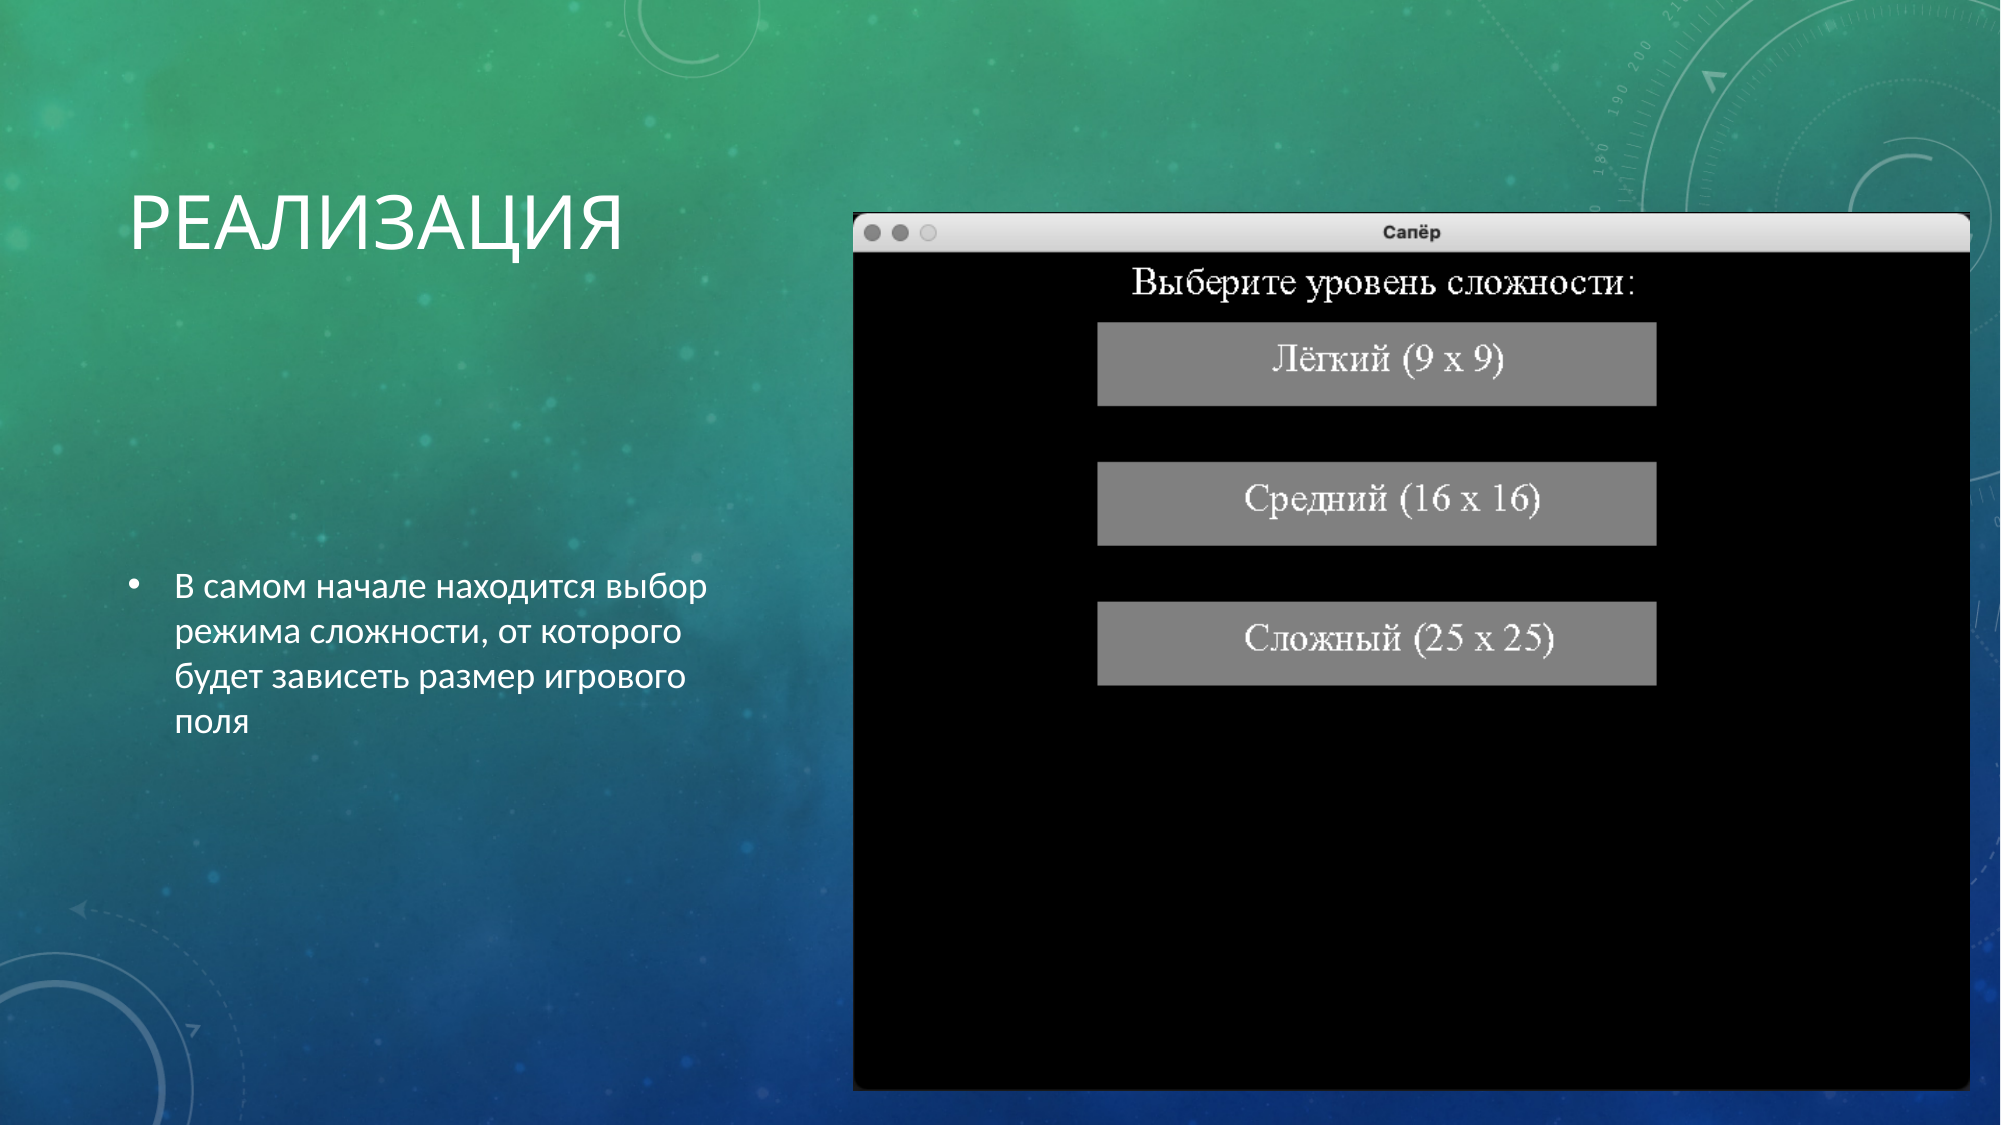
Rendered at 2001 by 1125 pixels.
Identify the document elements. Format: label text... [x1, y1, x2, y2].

title Реализация [112, 99, 1775, 339]
picture [0, 0, 2001, 1125]
list В самом начале находится выбор режима сложности, от которого будет зависеть размер игрового поля [112, 351, 763, 950]
